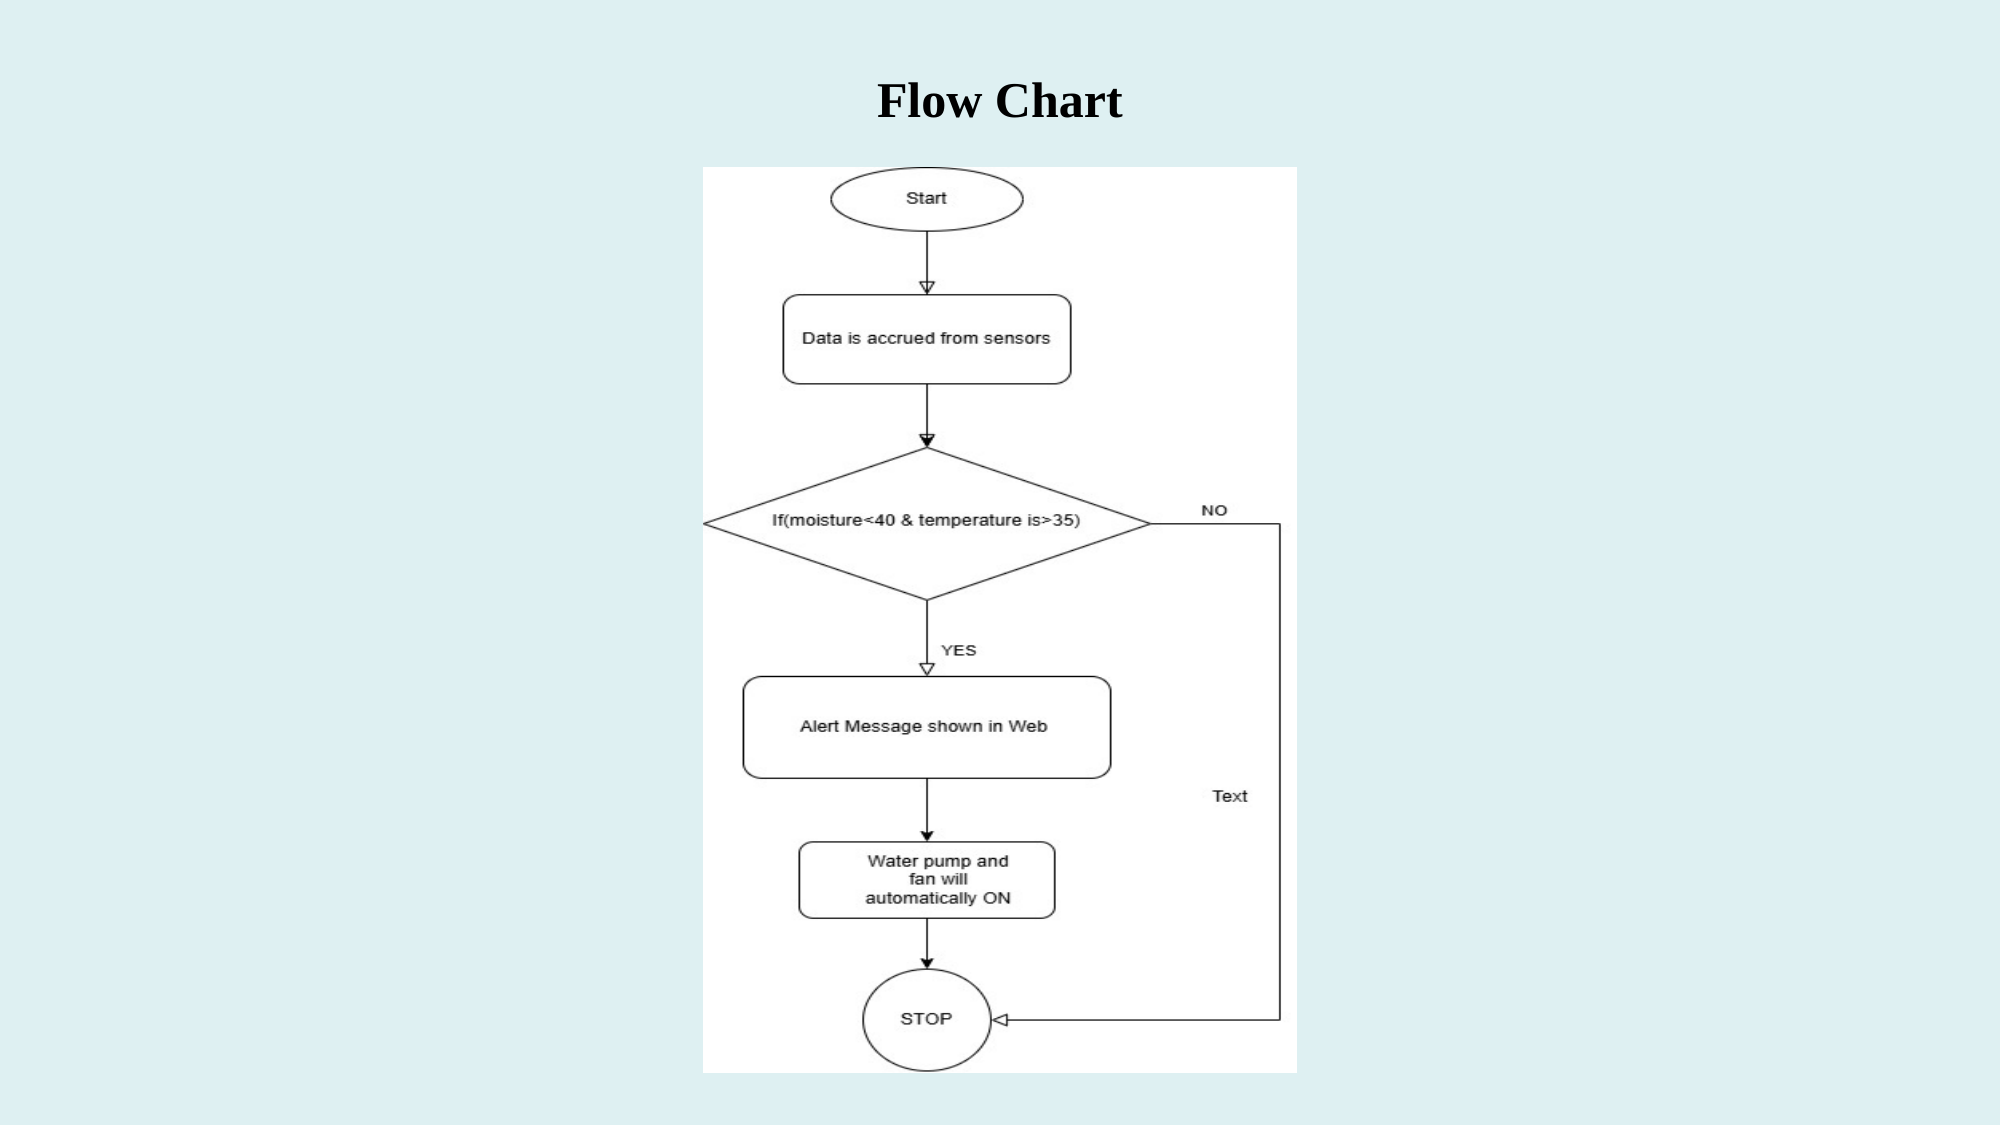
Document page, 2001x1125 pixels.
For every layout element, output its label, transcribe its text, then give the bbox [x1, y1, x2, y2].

title Flow Chart [137, 52, 1863, 150]
picture [702, 167, 1297, 1073]
